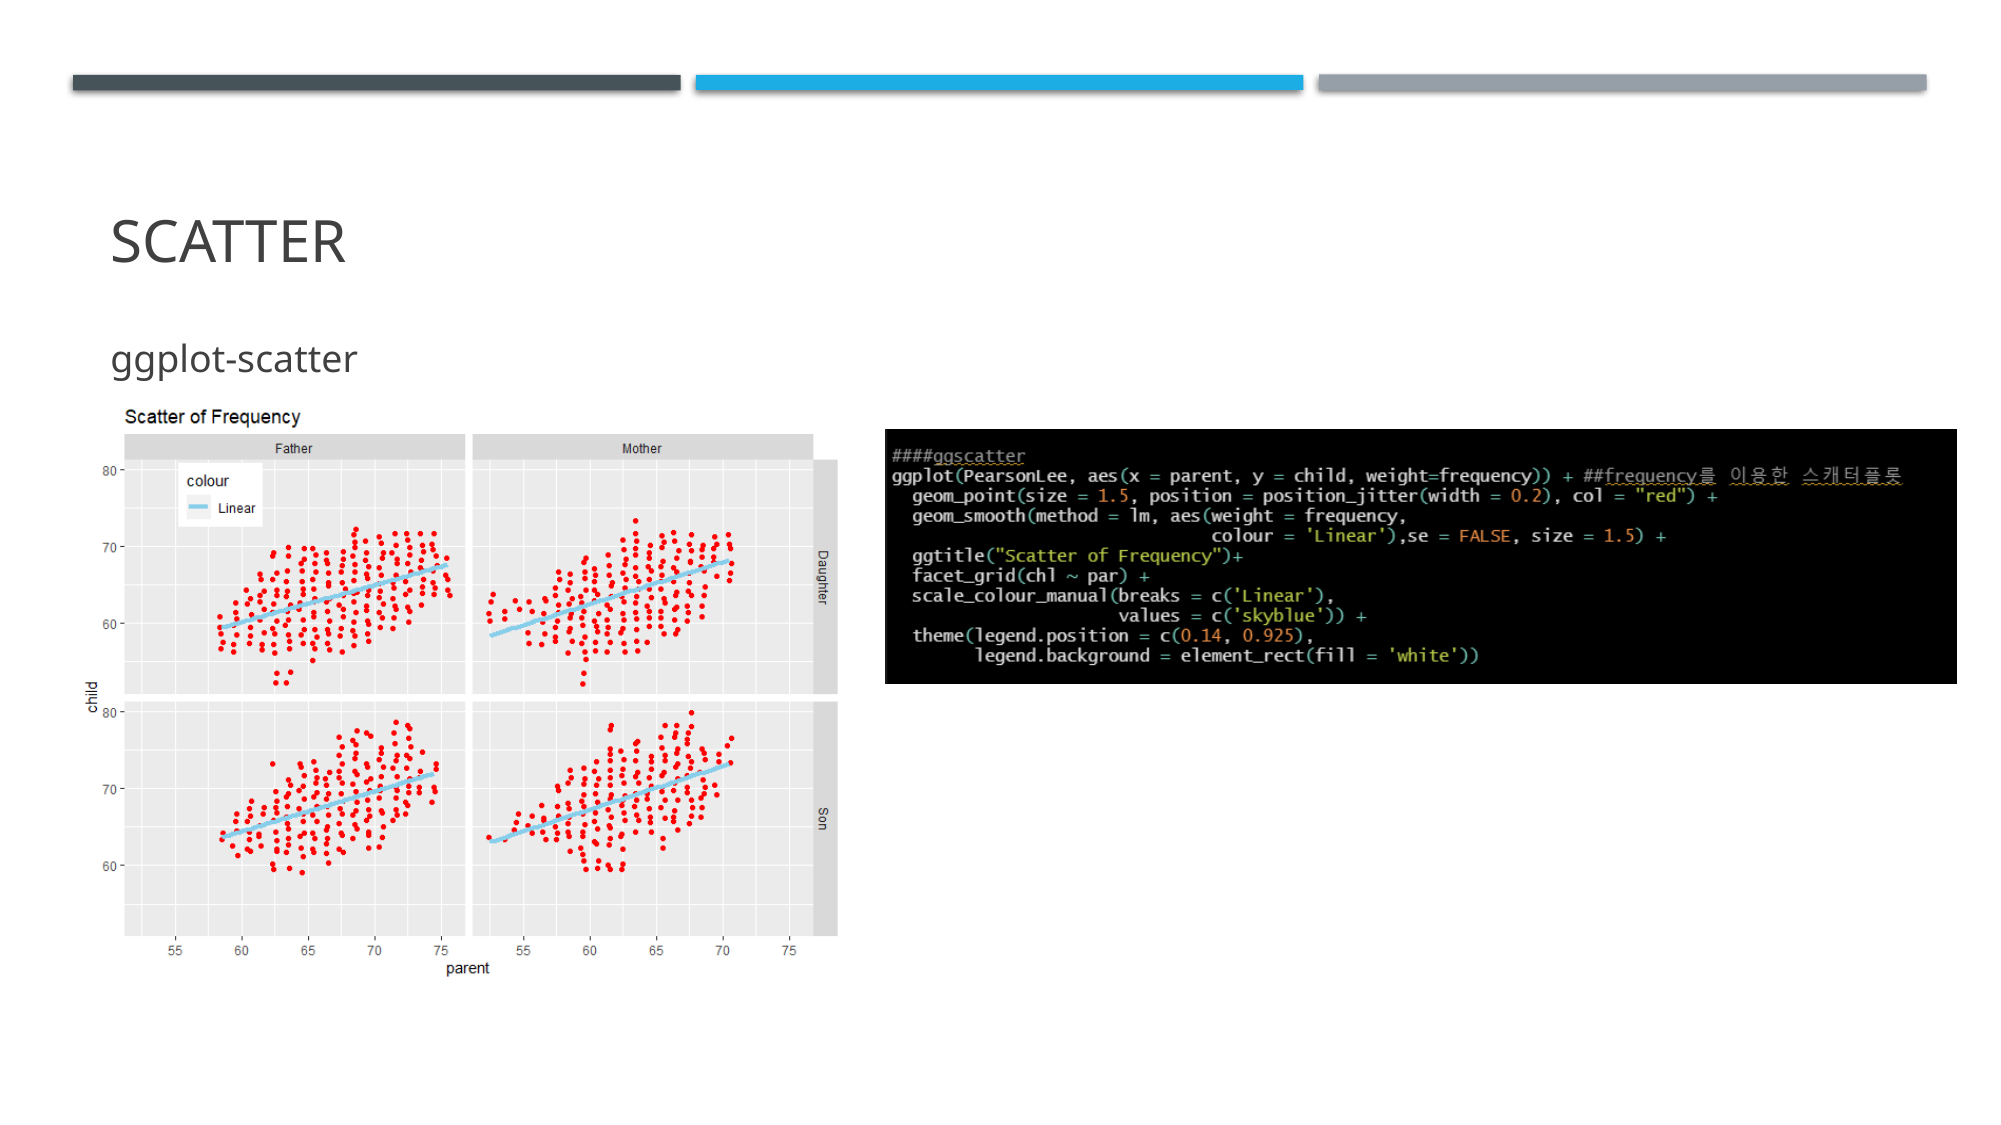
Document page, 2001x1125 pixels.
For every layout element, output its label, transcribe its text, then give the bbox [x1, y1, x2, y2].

list ggplot-scatter [95, 310, 948, 402]
title scatter [95, 119, 1905, 282]
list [884, 429, 1958, 684]
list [77, 400, 844, 984]
